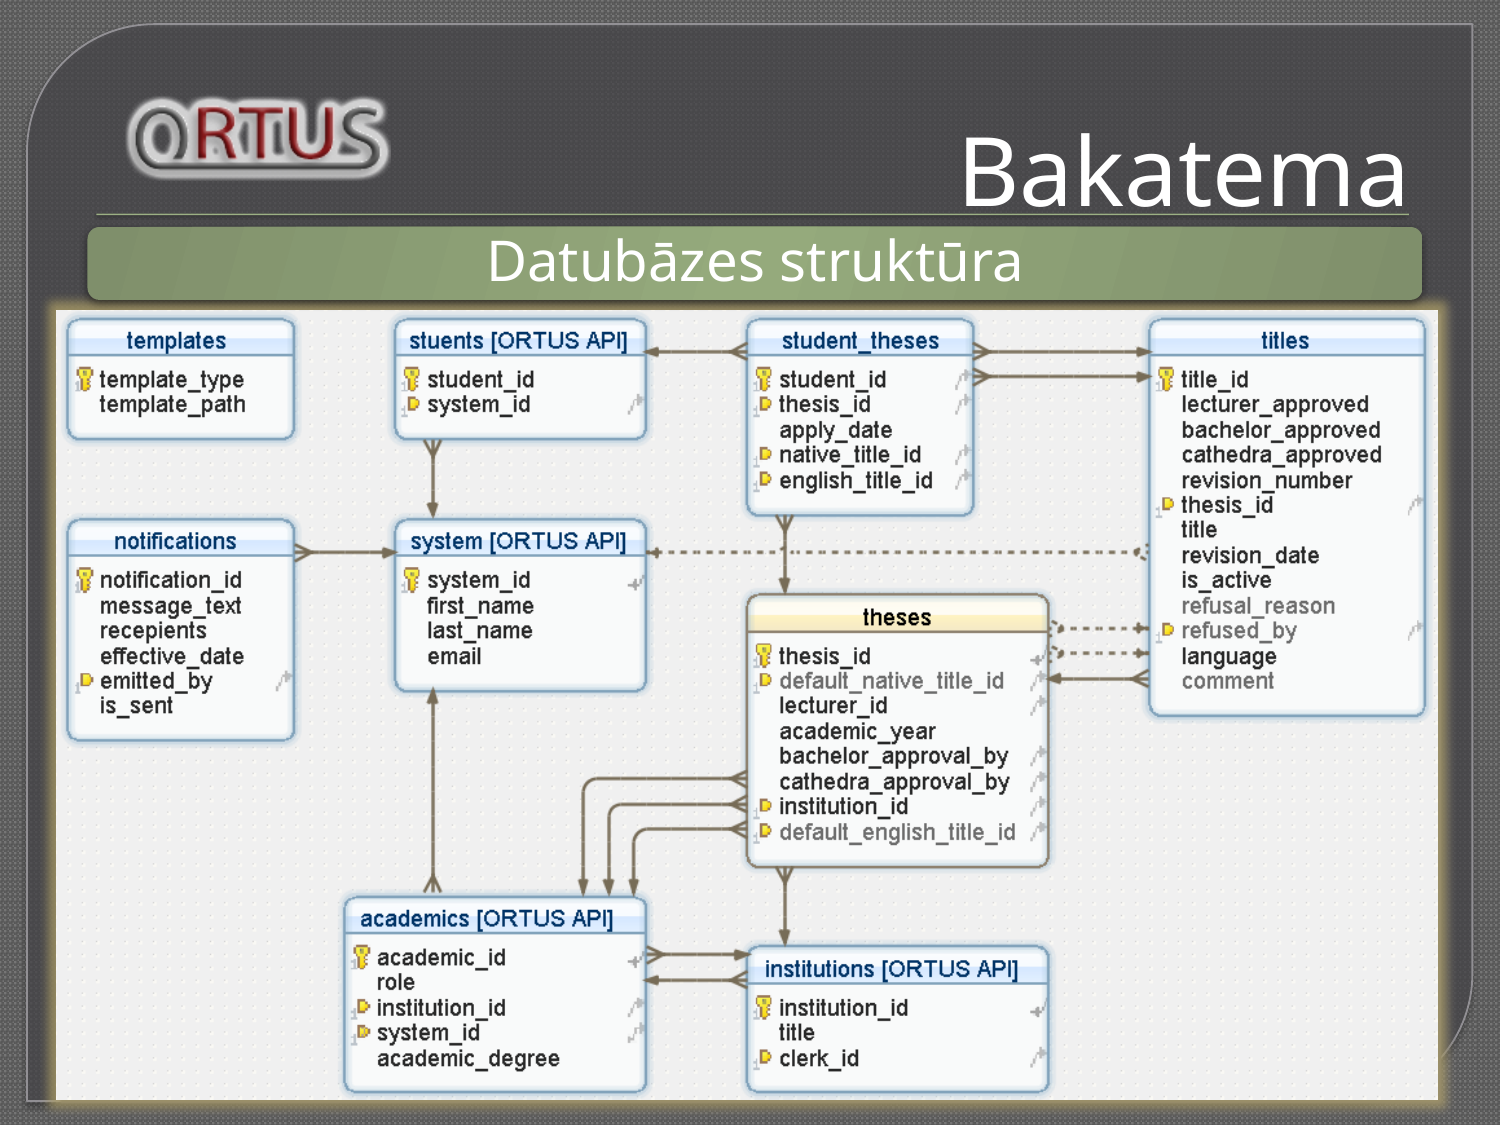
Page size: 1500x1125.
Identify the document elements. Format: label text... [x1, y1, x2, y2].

picture [124, 87, 391, 188]
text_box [87, 226, 1423, 301]
picture [56, 309, 1438, 1101]
title Bakatema [75, 45, 1425, 233]
